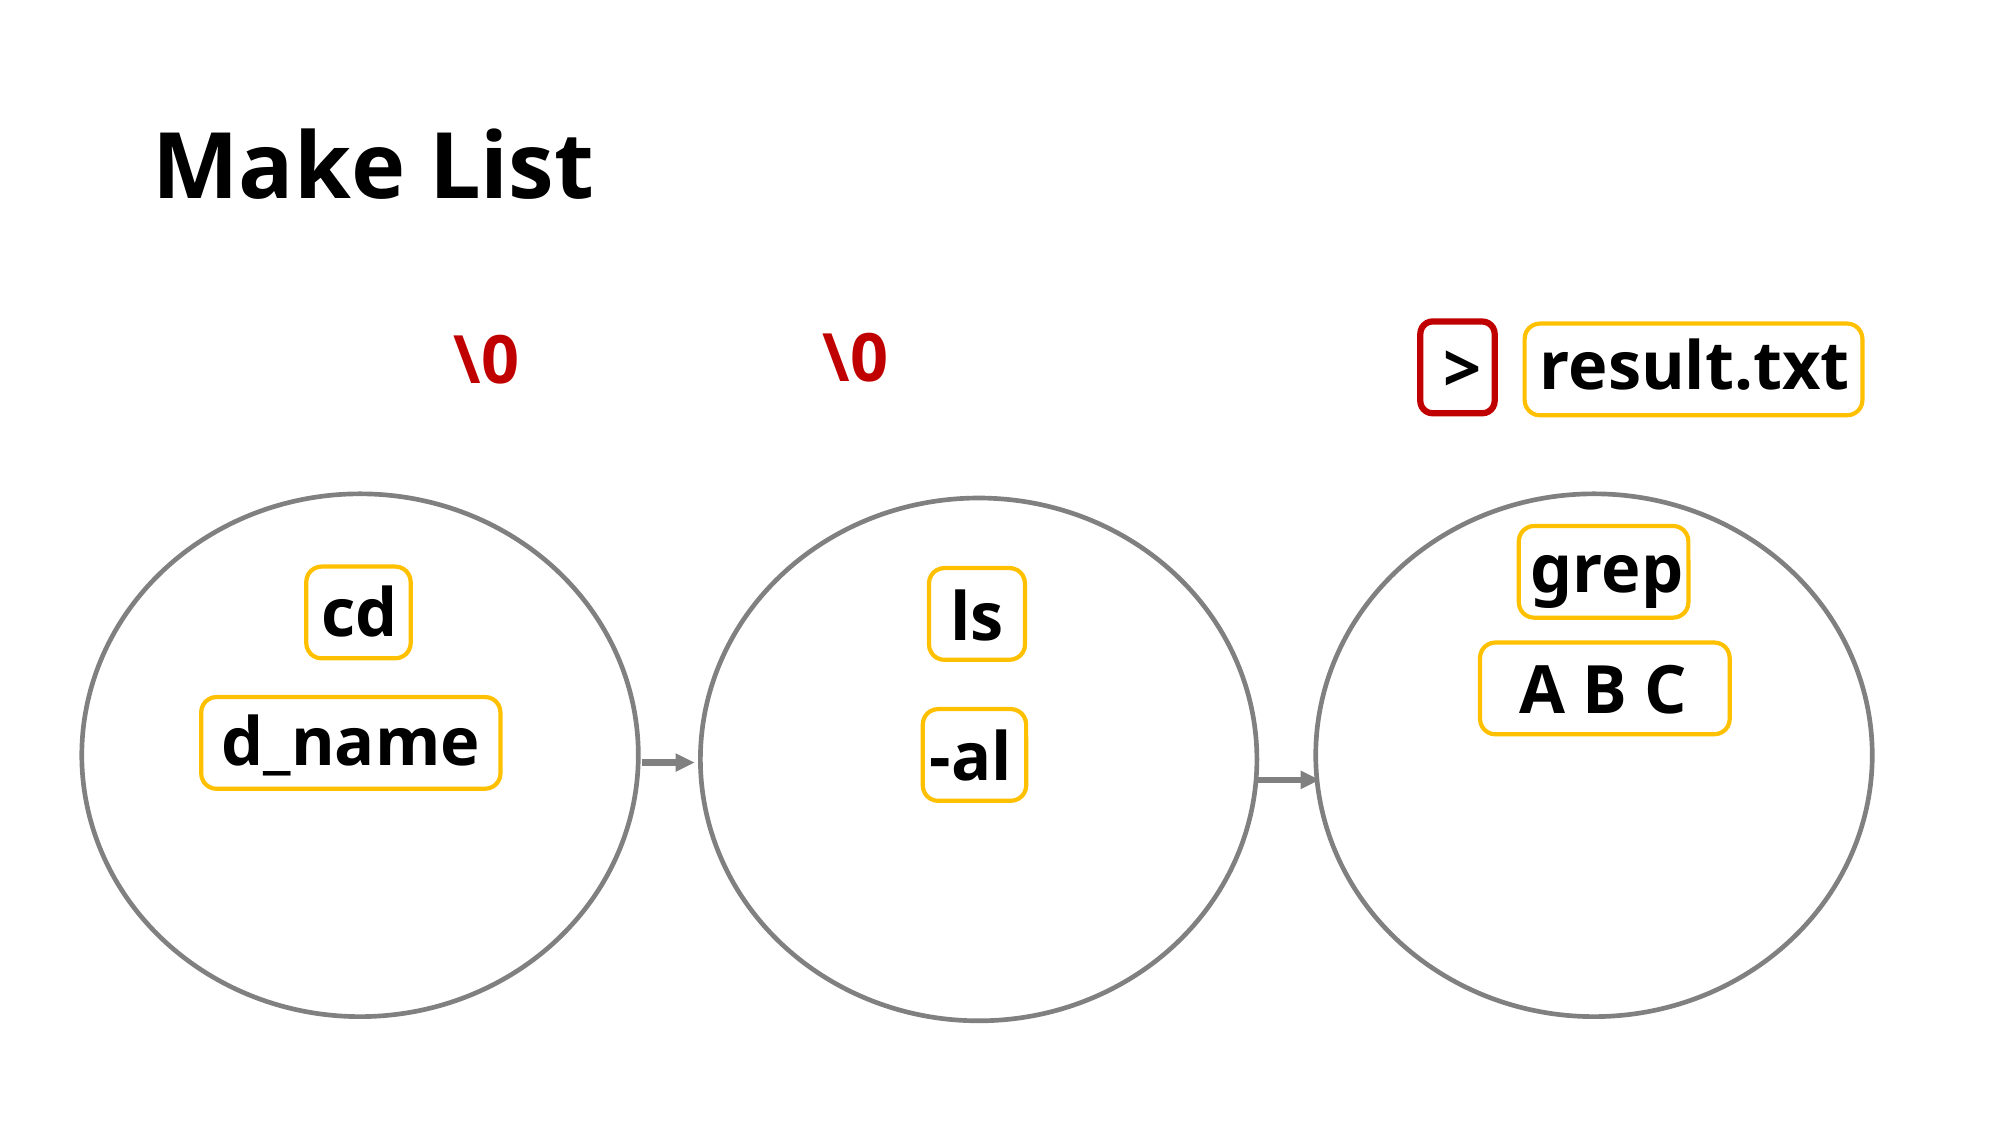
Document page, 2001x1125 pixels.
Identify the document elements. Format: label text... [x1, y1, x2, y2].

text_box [1494, 518, 1720, 618]
text_box \0 [373, 309, 599, 404]
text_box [864, 566, 1090, 663]
text_box [80, 492, 640, 1018]
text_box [858, 706, 1084, 803]
title Make List [137, 59, 1863, 278]
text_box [1494, 315, 1895, 416]
text_box [1314, 492, 1874, 1018]
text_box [1454, 638, 1754, 735]
text_box [699, 496, 1258, 1022]
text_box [282, 562, 438, 659]
text_box \0 [743, 307, 969, 402]
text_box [1312, 318, 1494, 415]
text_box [194, 691, 508, 789]
